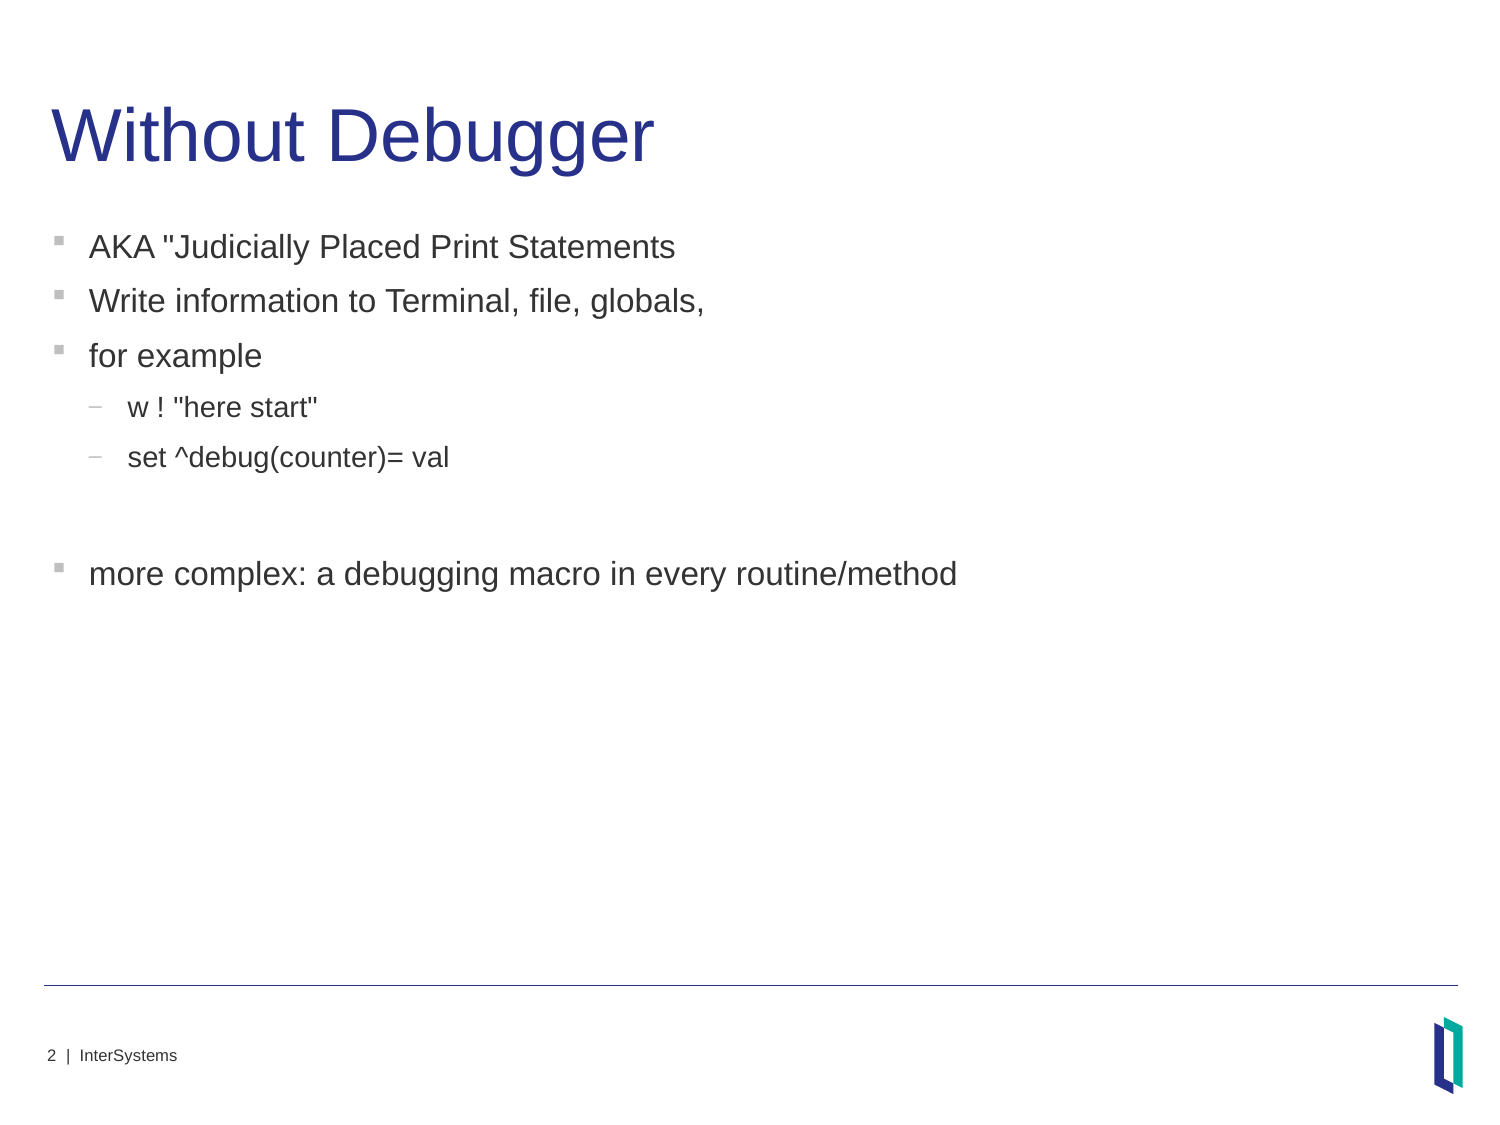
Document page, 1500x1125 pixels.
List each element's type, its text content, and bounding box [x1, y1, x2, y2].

list AKA "Judicially Placed Print Statements Write information to Terminal, file, globals, for example w ! "here start" set ^debug(counter)= val more complex: a debugging macro in every routine/method [44, 217, 1459, 947]
title Without Debugger [43, 37, 1459, 179]
